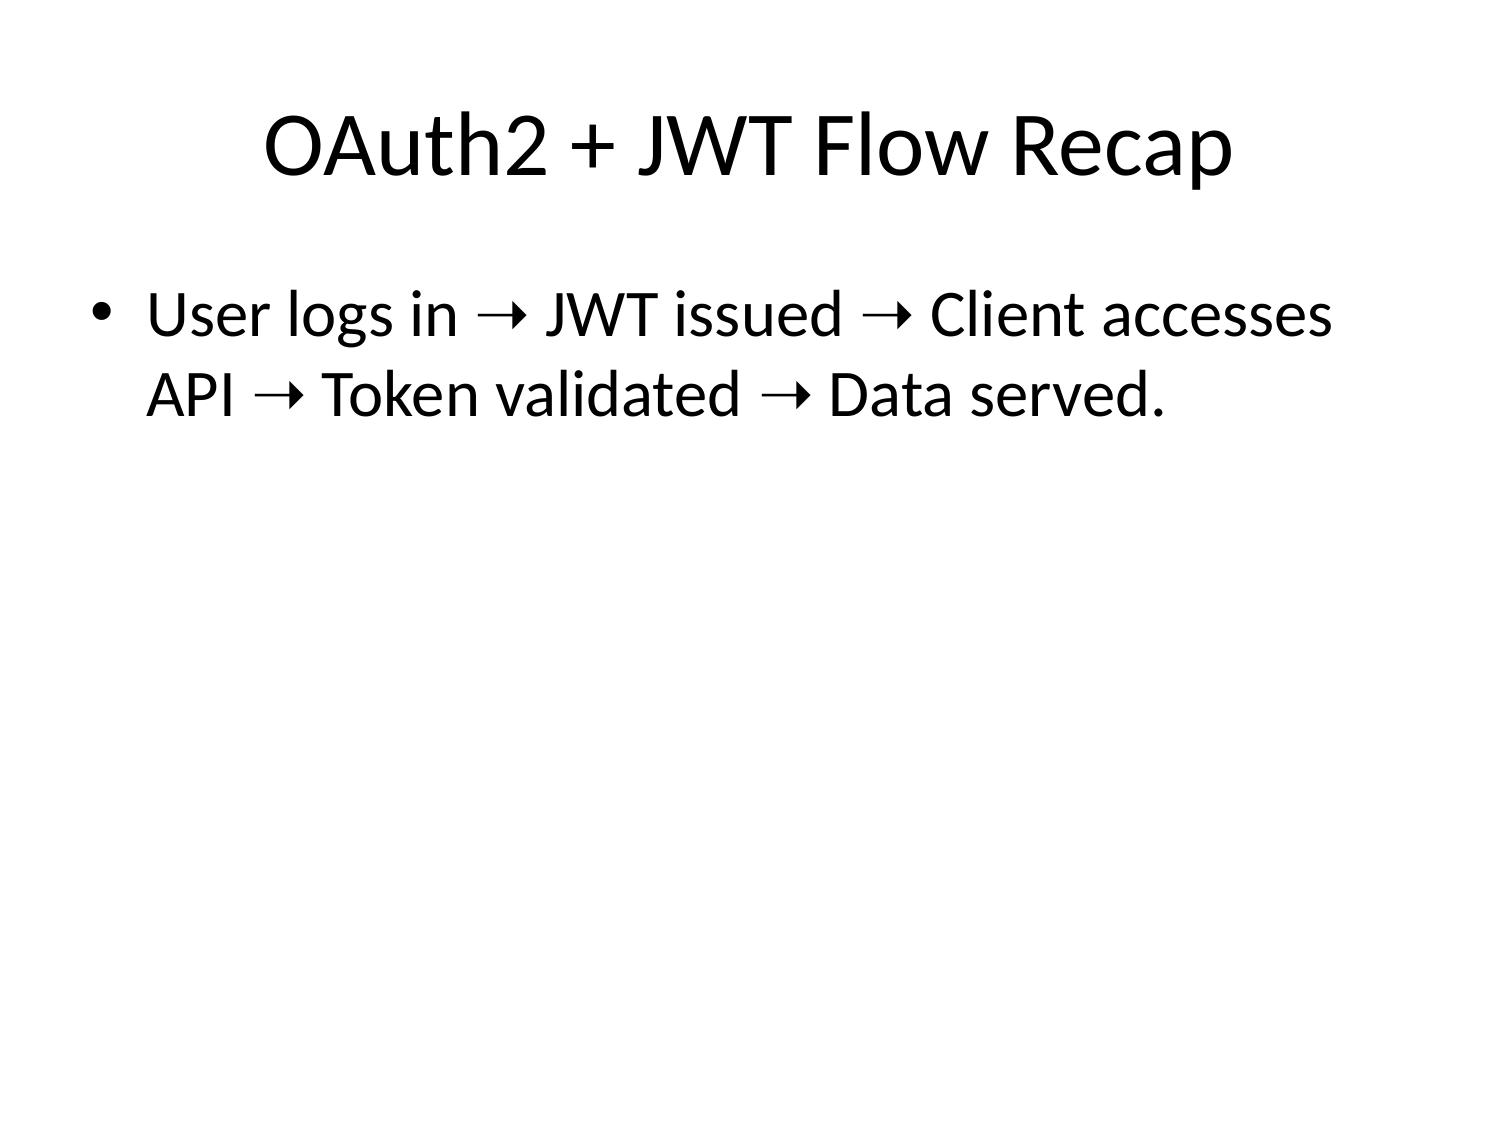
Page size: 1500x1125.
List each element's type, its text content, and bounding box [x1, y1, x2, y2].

list User logs in ➝ JWT issued ➝ Client accesses API ➝ Token validated ➝ Data served. [75, 262, 1425, 1005]
title OAuth2 + JWT Flow Recap [75, 45, 1425, 233]
